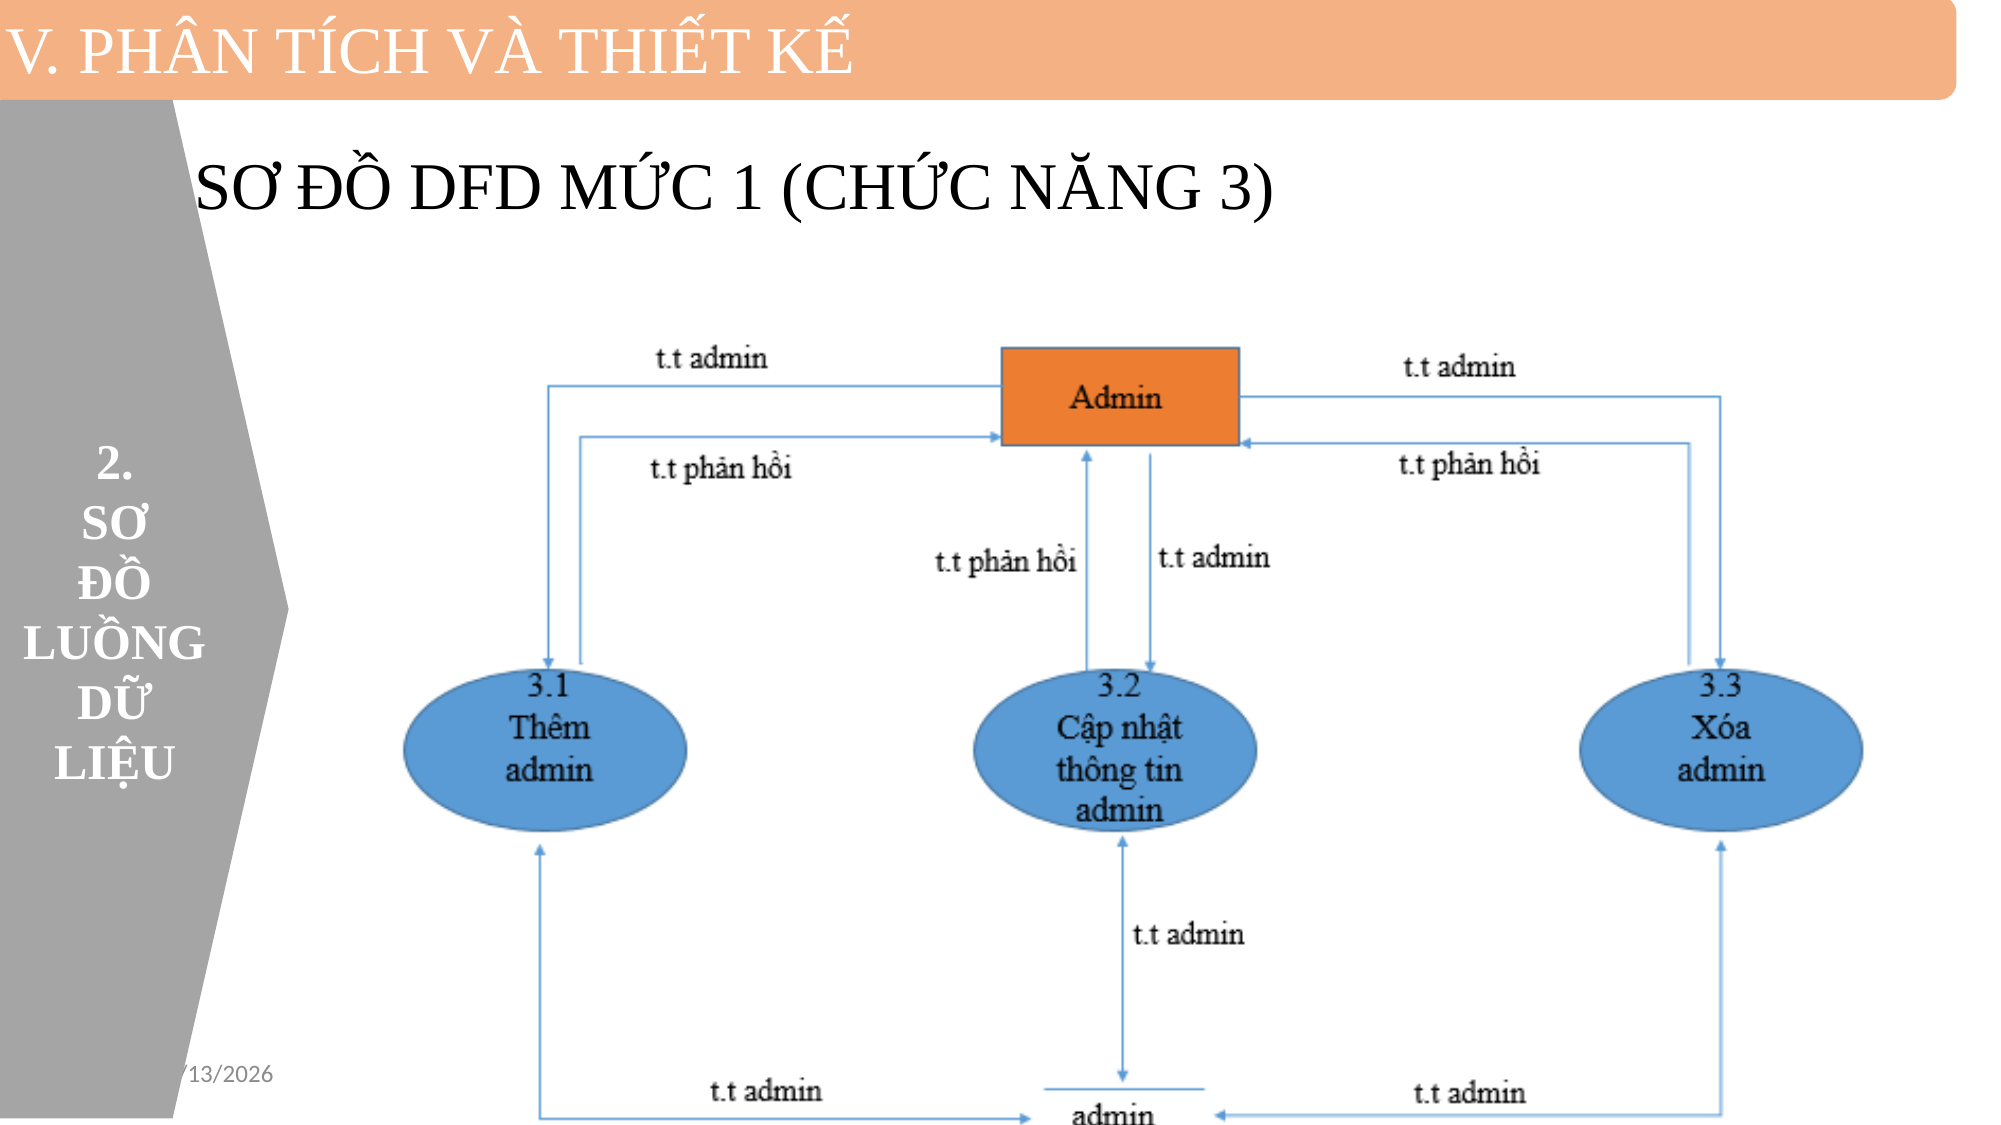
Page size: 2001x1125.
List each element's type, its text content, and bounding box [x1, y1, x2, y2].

text_box V. PHÂN TÍCH VÀ THIẾT KẾ [0, 0, 2000, 95]
text_box SƠ ĐỒ DFD MỨC 1 (CHỨC NĂNG 3) [182, 135, 1324, 230]
text_box [0, 95, 1953, 101]
picture [336, 231, 1957, 1125]
text_box 2. SƠ ĐỒ LUỒNG DỮ LIỆU [0, 98, 290, 1120]
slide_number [178, 1042, 336, 1103]
